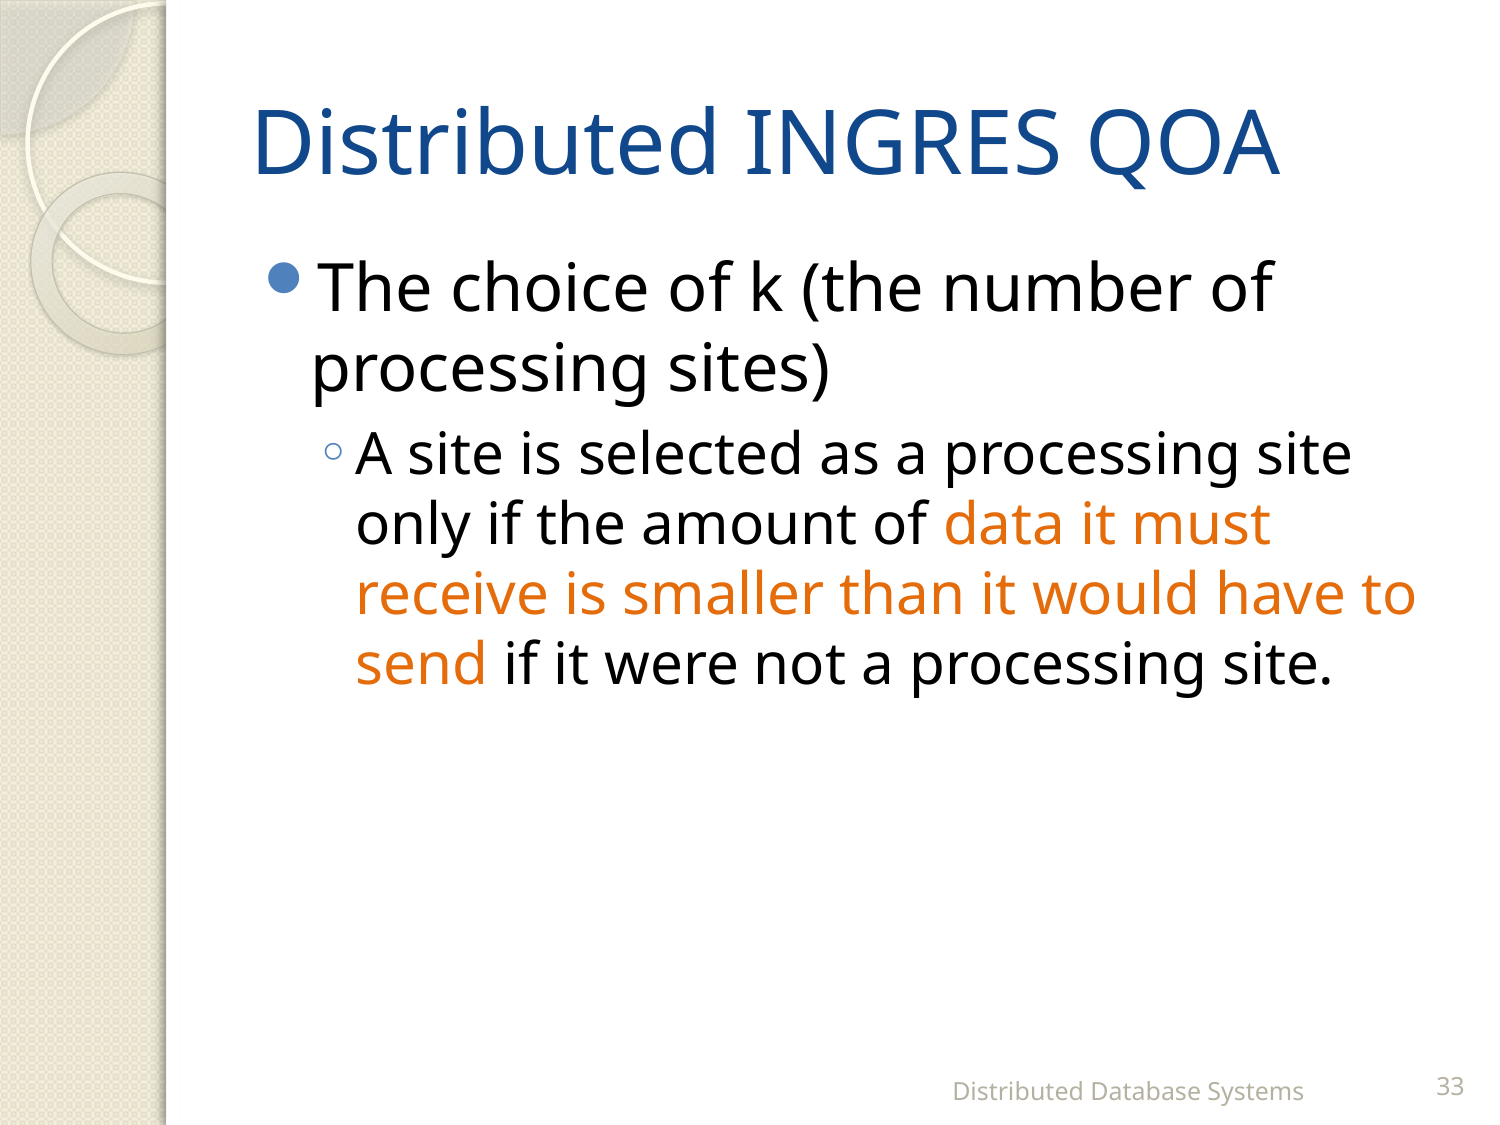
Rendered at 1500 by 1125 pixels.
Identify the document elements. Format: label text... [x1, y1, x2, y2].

title Distributed INGRES QOA [235, 45, 1466, 233]
list The choice of k (the number of processing sites) A site is selected as a processing site only if the amount of data it must receive is smaller than it would have to send if it were not a processing site. [235, 237, 1466, 1025]
slide_number 33 [1413, 1034, 1488, 1113]
footer Distributed Database Systems [937, 1034, 1413, 1113]
